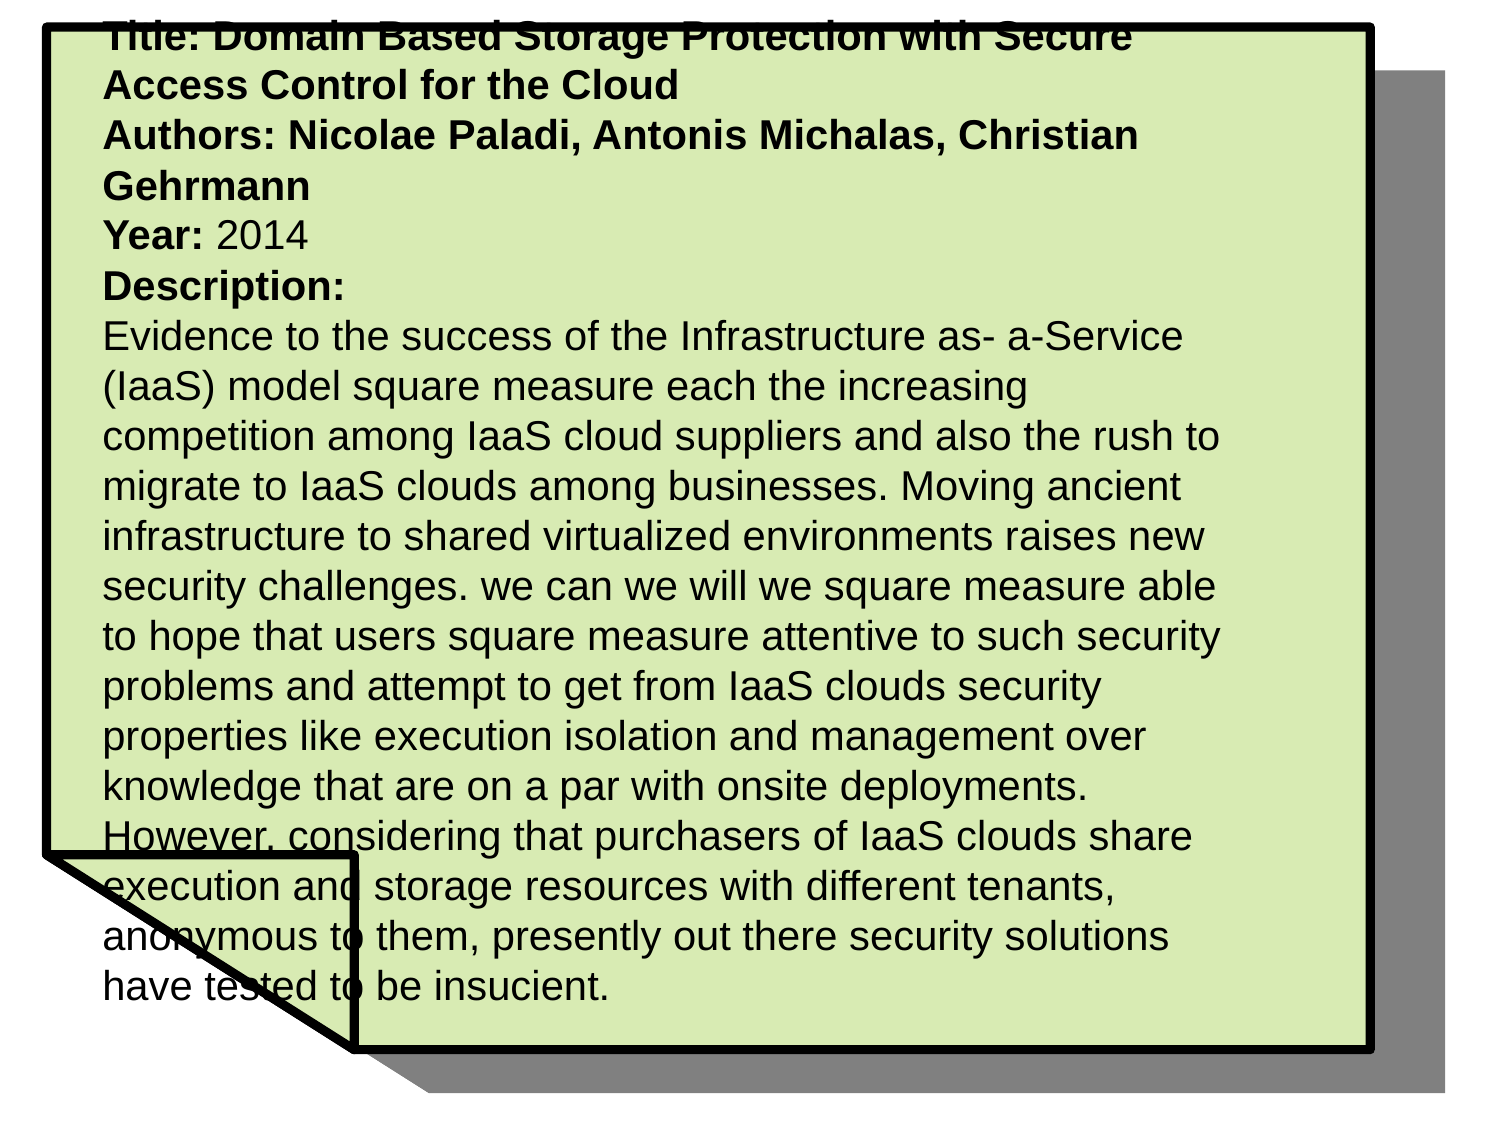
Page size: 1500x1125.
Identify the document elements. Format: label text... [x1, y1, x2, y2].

text_box Title: Domain Based Storage Protection with Secure Access Control for the Cloud Authors: Nicolae Paladi, Antonis Michalas, Christian Gehrmann Year: 2014 Description: Evidence to the success of the Infrastructure as- a-Service (IaaS) model square measure each the increasing competition among IaaS cloud suppliers and also the rush to migrate to IaaS clouds among businesses. Moving ancient infrastructure to shared virtualized environments raises new security challenges. we can we will we square measure able to hope that users square measure attentive to such security problems and attempt to get from IaaS clouds security properties like execution isolation and management over knowledge that are on a par with onsite deployments. However, considering that purchasers of IaaS clouds share execution and storage resources with different tenants, anonymous to them, presently out there security solutions have tested to be insucient. [87, 0, 1263, 1067]
